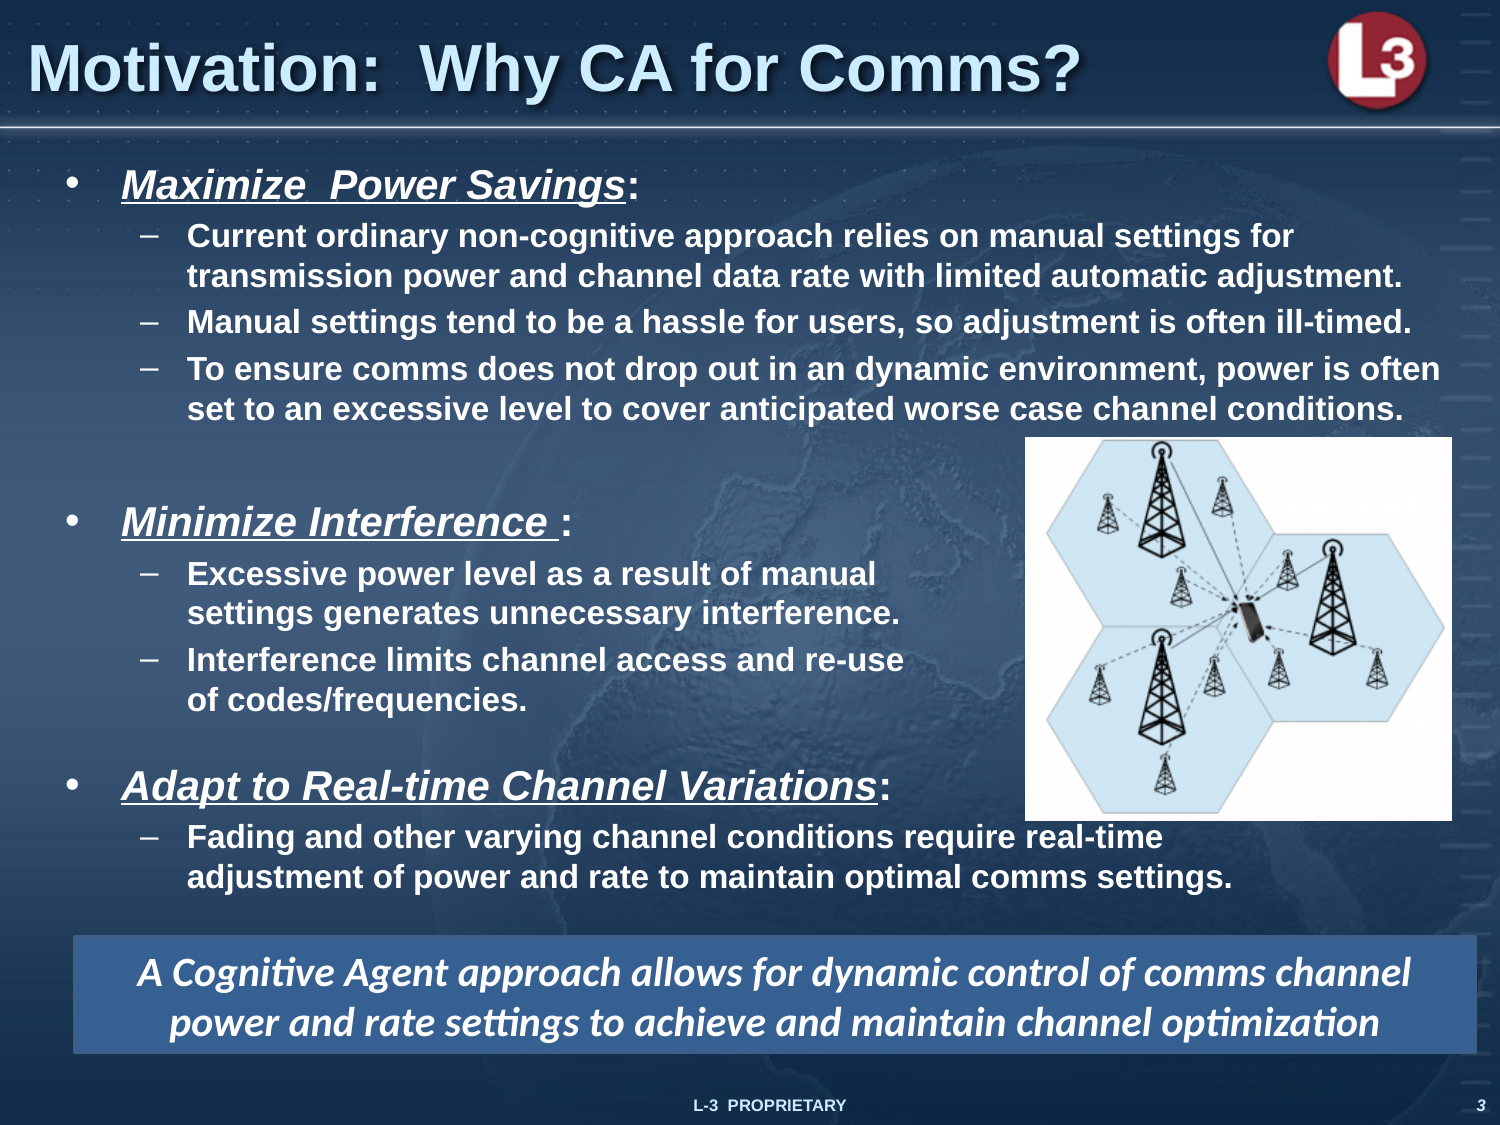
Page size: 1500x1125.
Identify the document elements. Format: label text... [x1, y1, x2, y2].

picture [0, 0, 1500, 1125]
list Maximize Power Savings: Current ordinary non-cognitive approach relies on manual settings for transmission power and channel data rate with limited automatic adjustment. Manual settings tend to be a hassle for users, so adjustment is often ill-timed. To ensure comms does not drop out in an dynamic environment, power is often set to an excessive level to cover anticipated worse case channel conditions. [50, 149, 1463, 475]
text_box Minimize Interference : Excessive power level as a result of manual settings generates unnecessary interference. Interference limits channel access and re-use of codes/frequencies. [49, 487, 950, 662]
text_box A Cognitive Agent approach allows for dynamic control of comms channel power and rate settings to achieve and maintain channel optimization [73, 935, 1477, 1054]
text_box Adapt to Real-time Channel Variations: Fading and other varying channel conditions require real-time adjustment of power and rate to maintain optimal comms settings. [49, 662, 1338, 938]
title Motivation: Why CA for Comms? [12, 0, 1363, 143]
